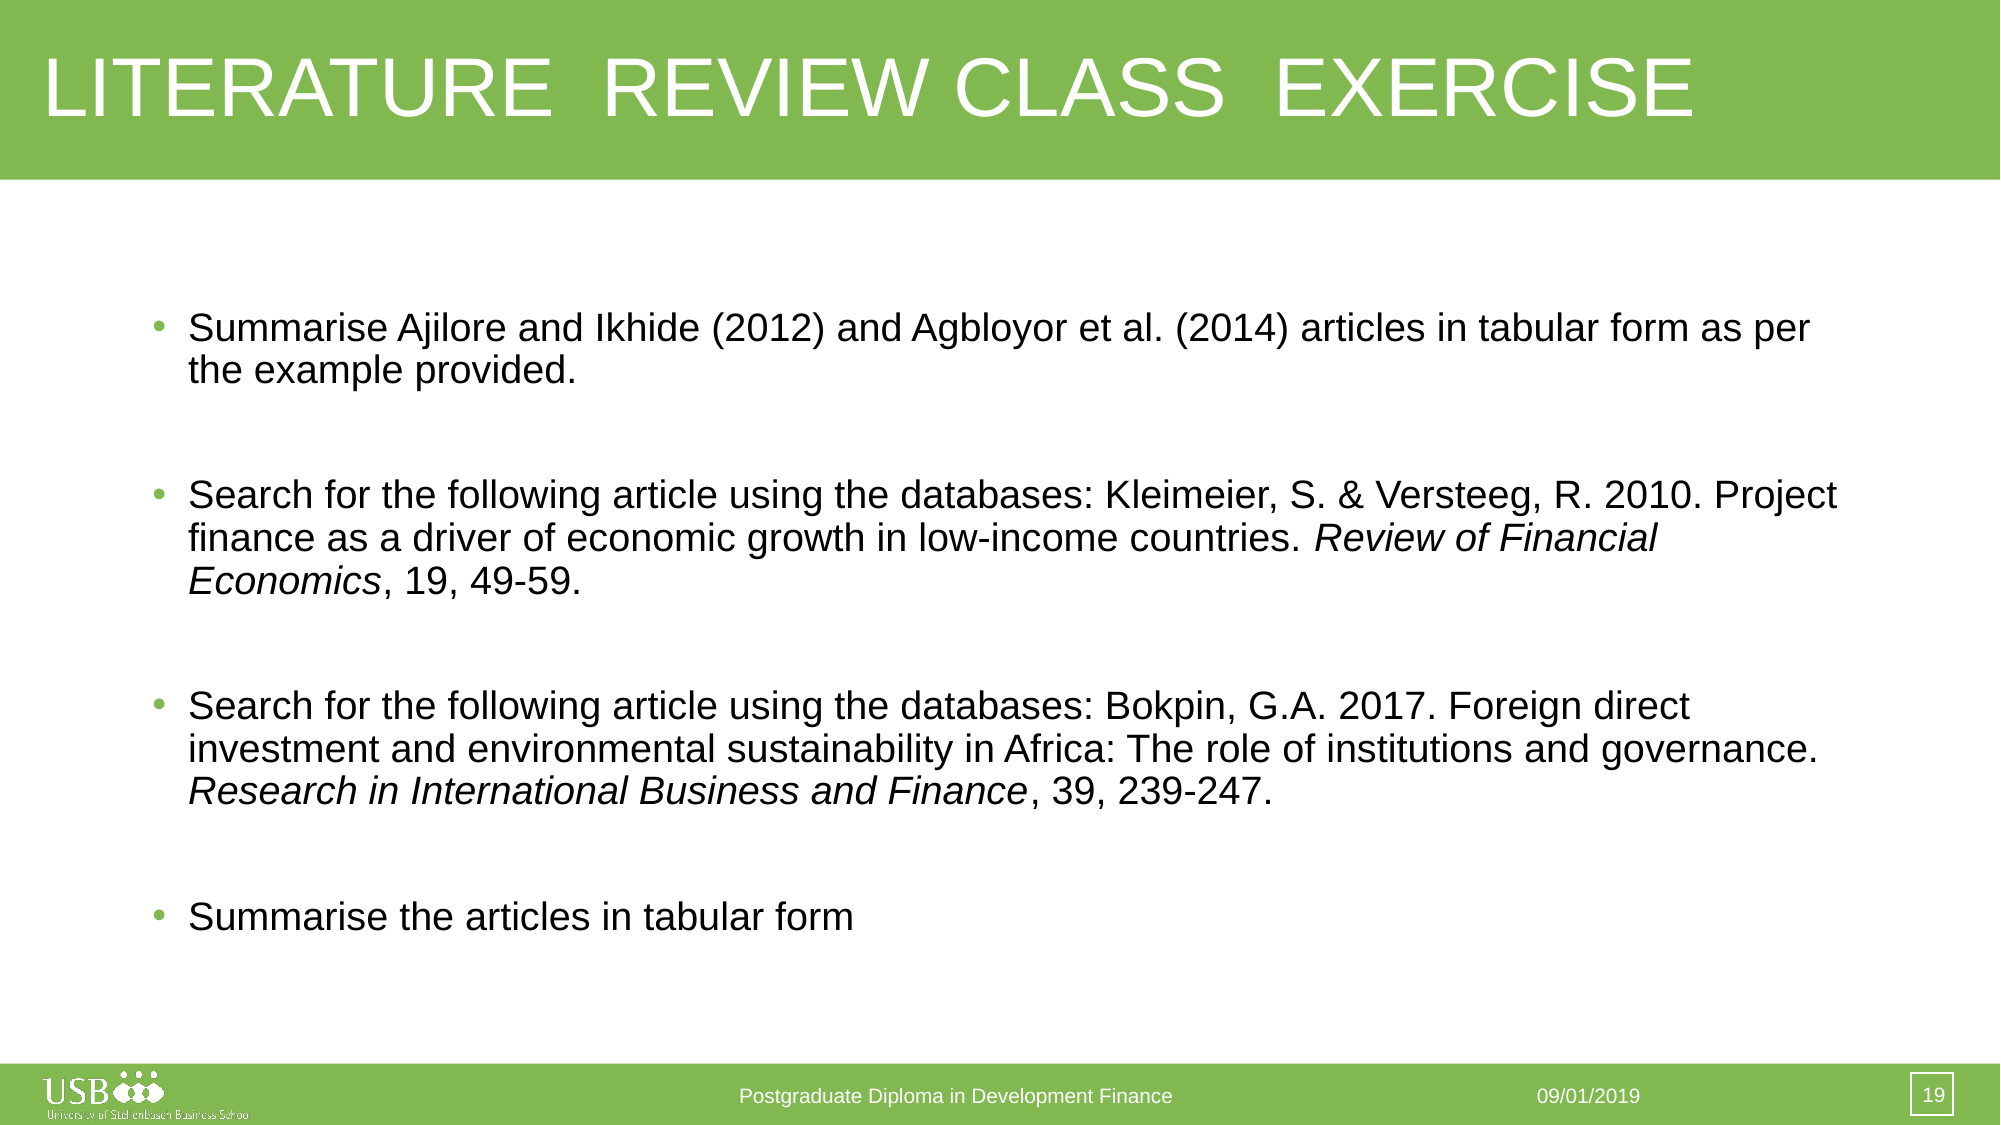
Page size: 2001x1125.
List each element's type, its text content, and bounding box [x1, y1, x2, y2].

title LITERATURE REVIEW CLASS EXERCISE [26, 0, 1845, 180]
list Summarise Ajilore and Ikhide (2012) and Agbloyor et al. (2014) articles in tabular form as per the example provided. Search for the following article using the databases: Kleimeier, S. & Versteeg, R. 2010. Project finance as a driver of economic growth in low-income countries. Review of Financial Economics, 19, 49-59. Search for the following article using the databases: Bokpin, G.A. 2017. Foreign direct investment and environmental sustainability in Africa: The role of institutions and governance. Research in International Business and Finance, 39, 239-247. Summarise the articles in tabular form [137, 299, 1863, 1014]
slide_number 19 [1898, 1074, 1970, 1125]
picture [43, 1071, 250, 1121]
